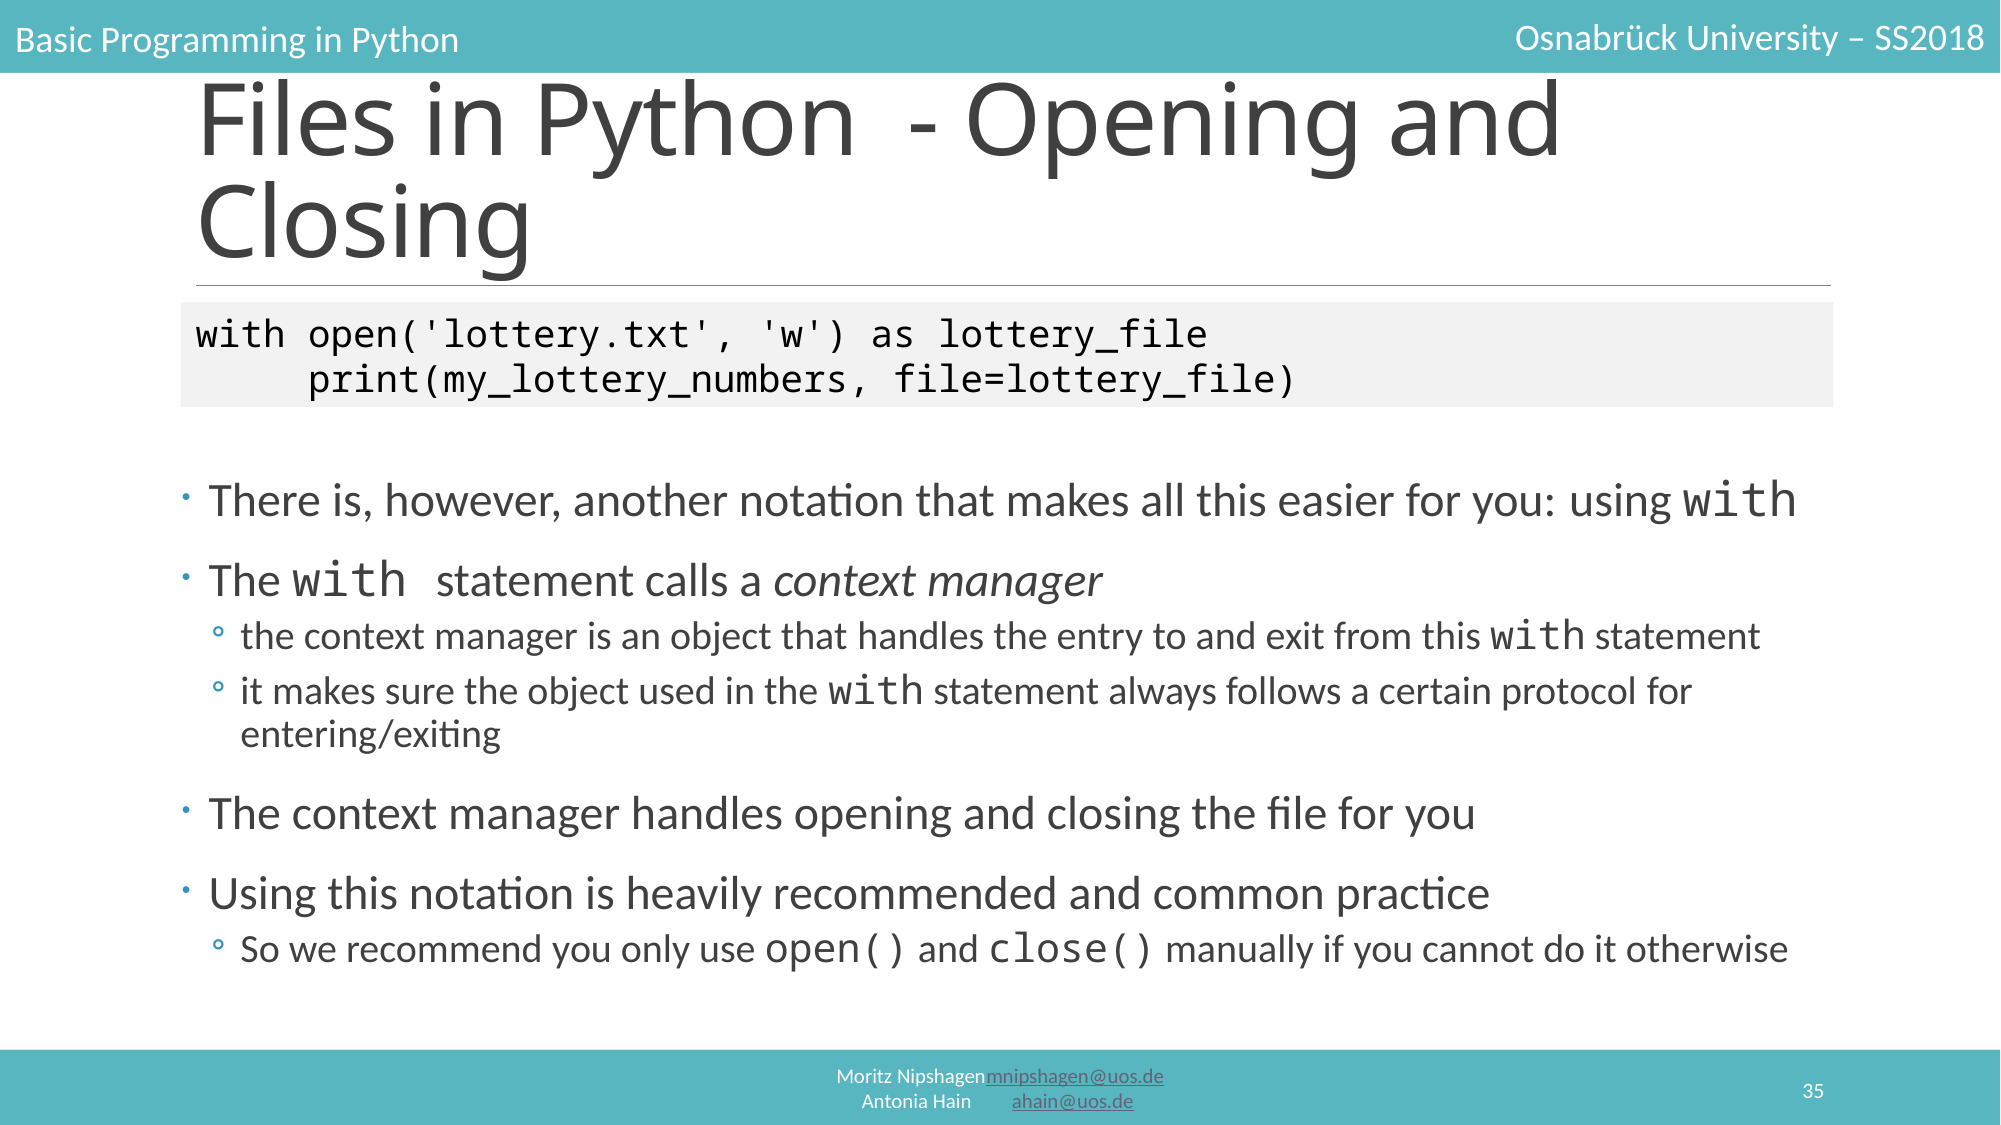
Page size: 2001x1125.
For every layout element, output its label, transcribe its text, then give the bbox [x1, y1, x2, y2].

title Files in Python - Opening and Closing [180, 162, 1830, 285]
text_box with open('lottery.txt', 'w') as lottery_file print(my_lottery_numbers, file=lottery_file) [180, 302, 1834, 408]
list There is, however, another notation that makes all this easier for you: using with The with statement calls a context manager the context manager is an object that handles the entry to and exit from this with statement it makes sure the object used in the with statement always follows a certain protocol for entering/exiting The context manager handles opening and closing the file for you Using this notation is heavily recommended and common practice So we recommend you only use open() and close() manually if you cannot do it otherwise [180, 467, 1830, 1027]
slide_number 35 [1624, 1059, 1840, 1120]
